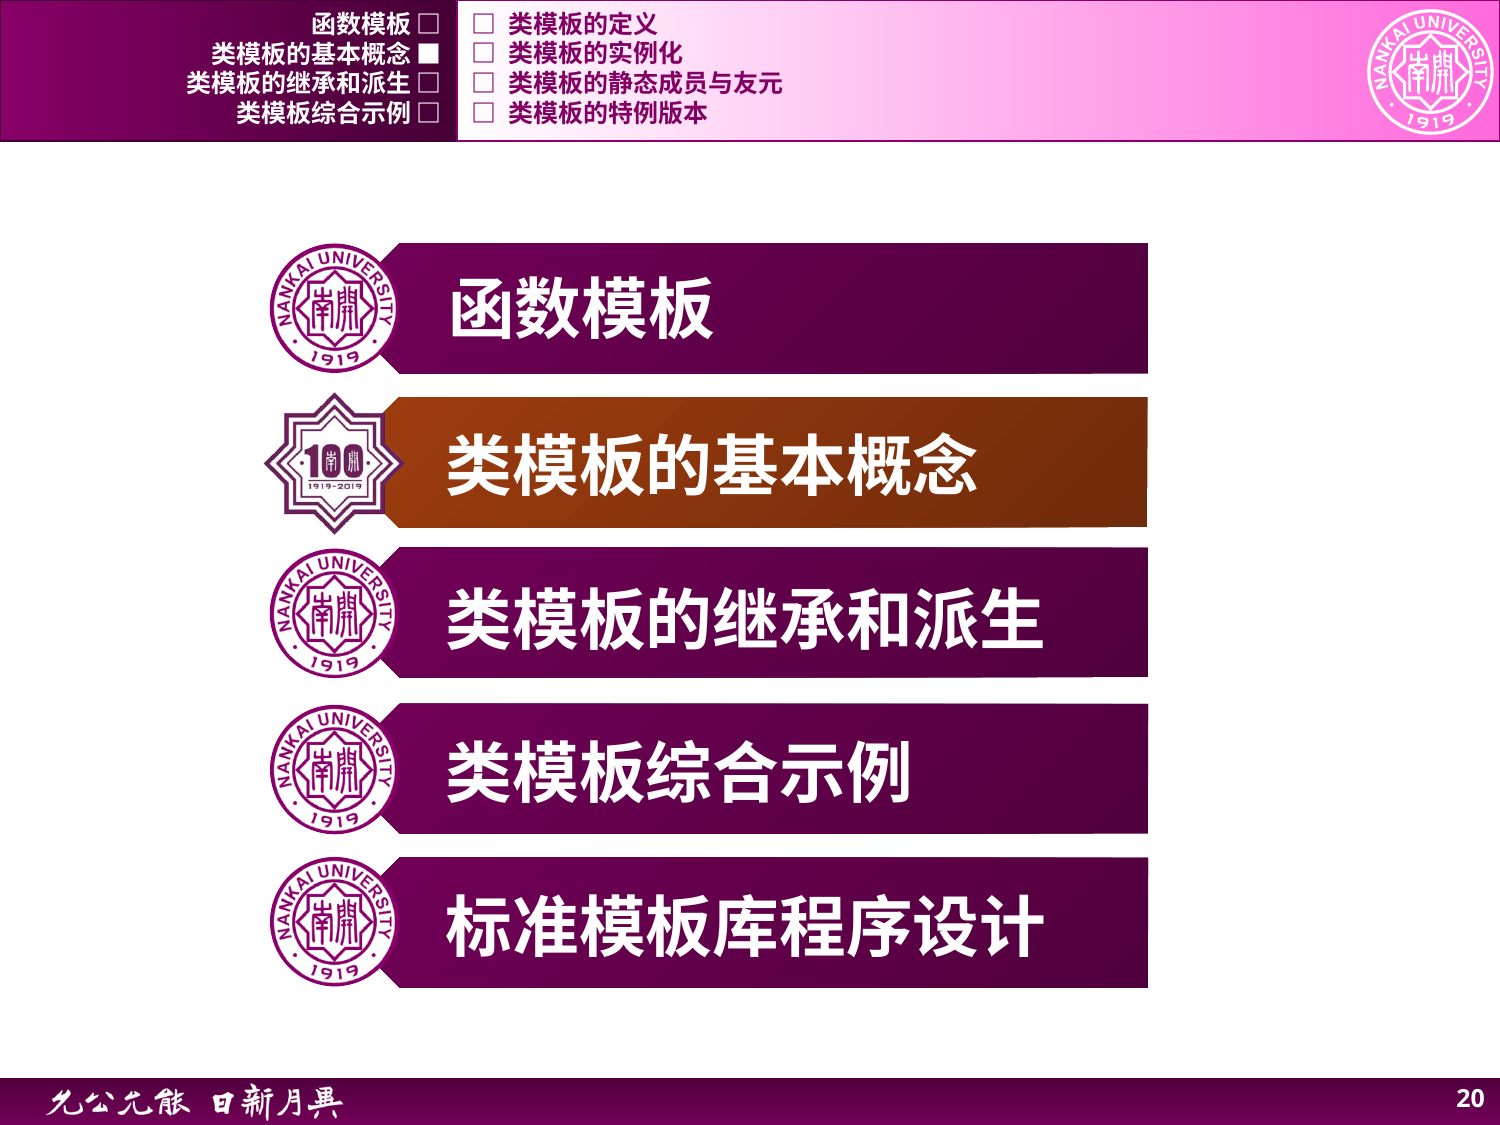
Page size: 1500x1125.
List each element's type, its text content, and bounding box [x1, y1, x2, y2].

text_box □ 类模板的实例化 [459, 36, 1361, 66]
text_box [268, 243, 1149, 679]
text_box □ 类模板的定义 [459, 7, 1361, 36]
picture [269, 243, 400, 374]
text_box 类模板的继承和派生 □ [0, 66, 459, 95]
text_box 函数模板 □ [0, 7, 459, 36]
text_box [269, 703, 1149, 988]
text_box □ 类模板的特例版本 [459, 95, 1361, 129]
slide_number 20 [1377, 1074, 1500, 1125]
picture [35, 1081, 356, 1122]
picture [261, 389, 407, 536]
text_box 类模板的基本概念 ■ [0, 36, 459, 66]
text_box □ 类模板的静态成员与友元 [459, 66, 1361, 95]
text_box 类模板综合示例 □ [0, 95, 459, 129]
